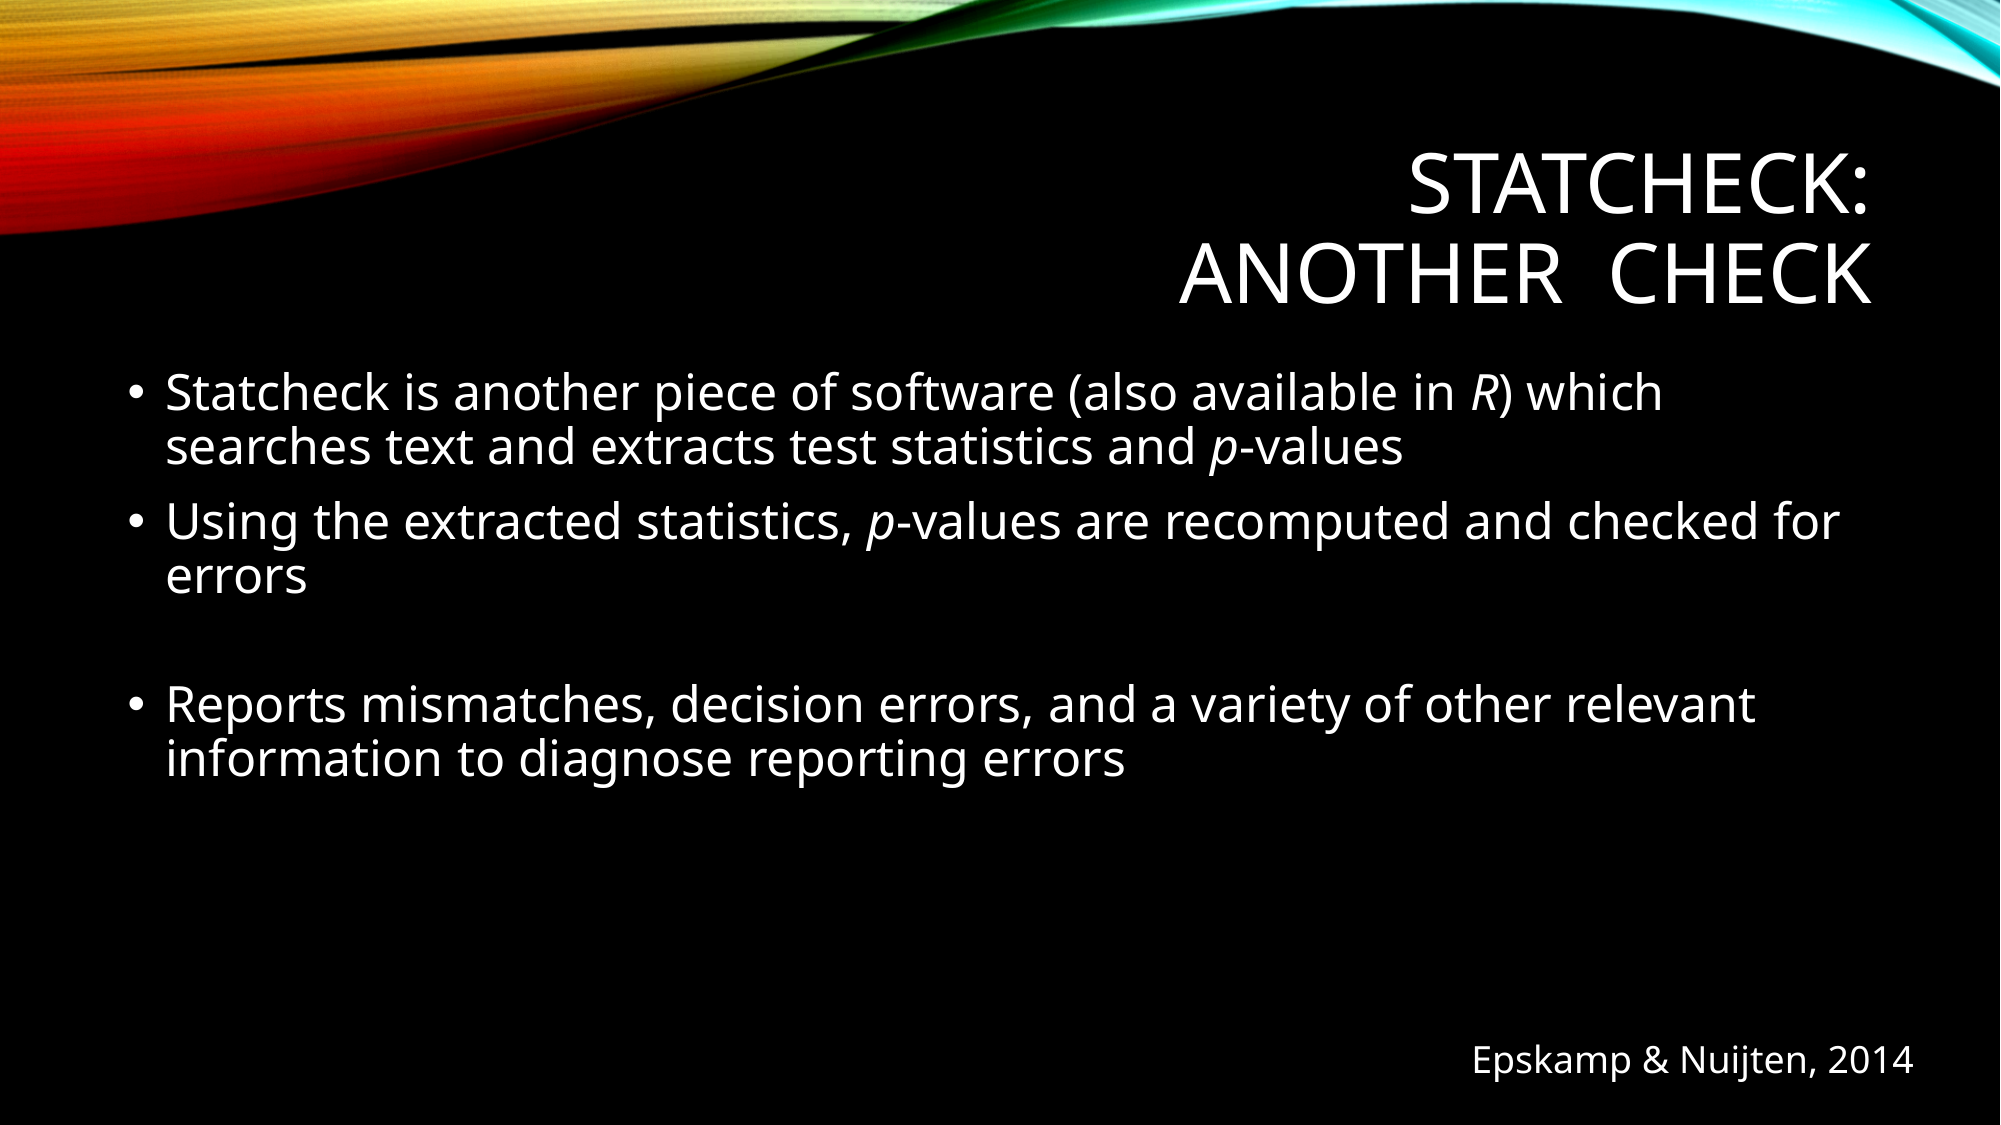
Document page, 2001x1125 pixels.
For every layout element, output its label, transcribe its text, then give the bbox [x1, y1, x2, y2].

text_box Epskamp & Nuijten, 2014 [1456, 1028, 1929, 1089]
title statcheck: another check [474, 125, 1888, 338]
picture [0, 0, 2000, 237]
list Statcheck is another piece of software (also available in R) which searches text and extracts test statistics and p-values Using the extracted statistics, p-values are recomputed and checked for errors Reports mismatches, decision errors, and a variety of other relevant information to diagnose reporting errors [112, 360, 1888, 1021]
